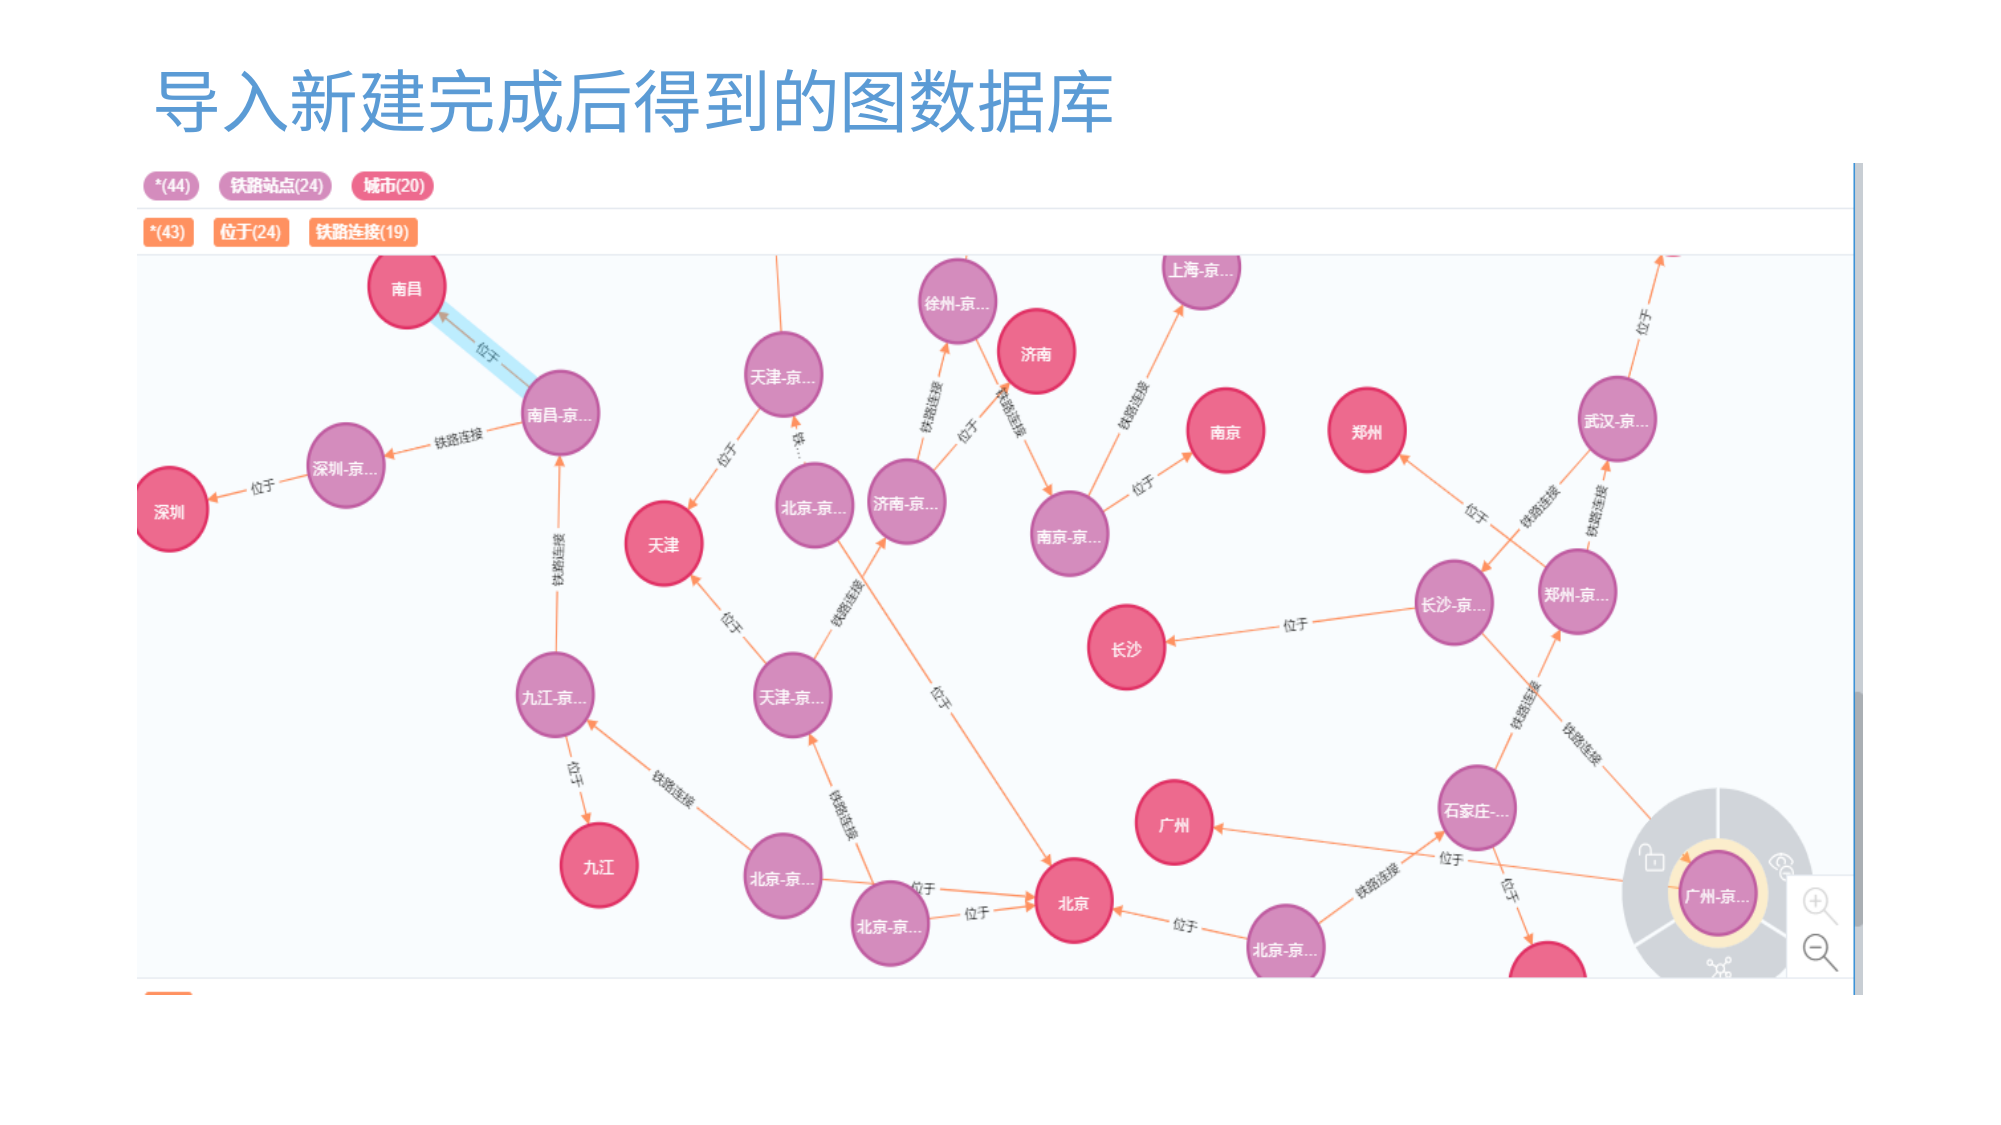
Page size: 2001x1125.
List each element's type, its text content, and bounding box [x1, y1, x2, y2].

title 导入新建完成后得到的图数据库 [137, 59, 1863, 150]
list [137, 163, 1863, 995]
